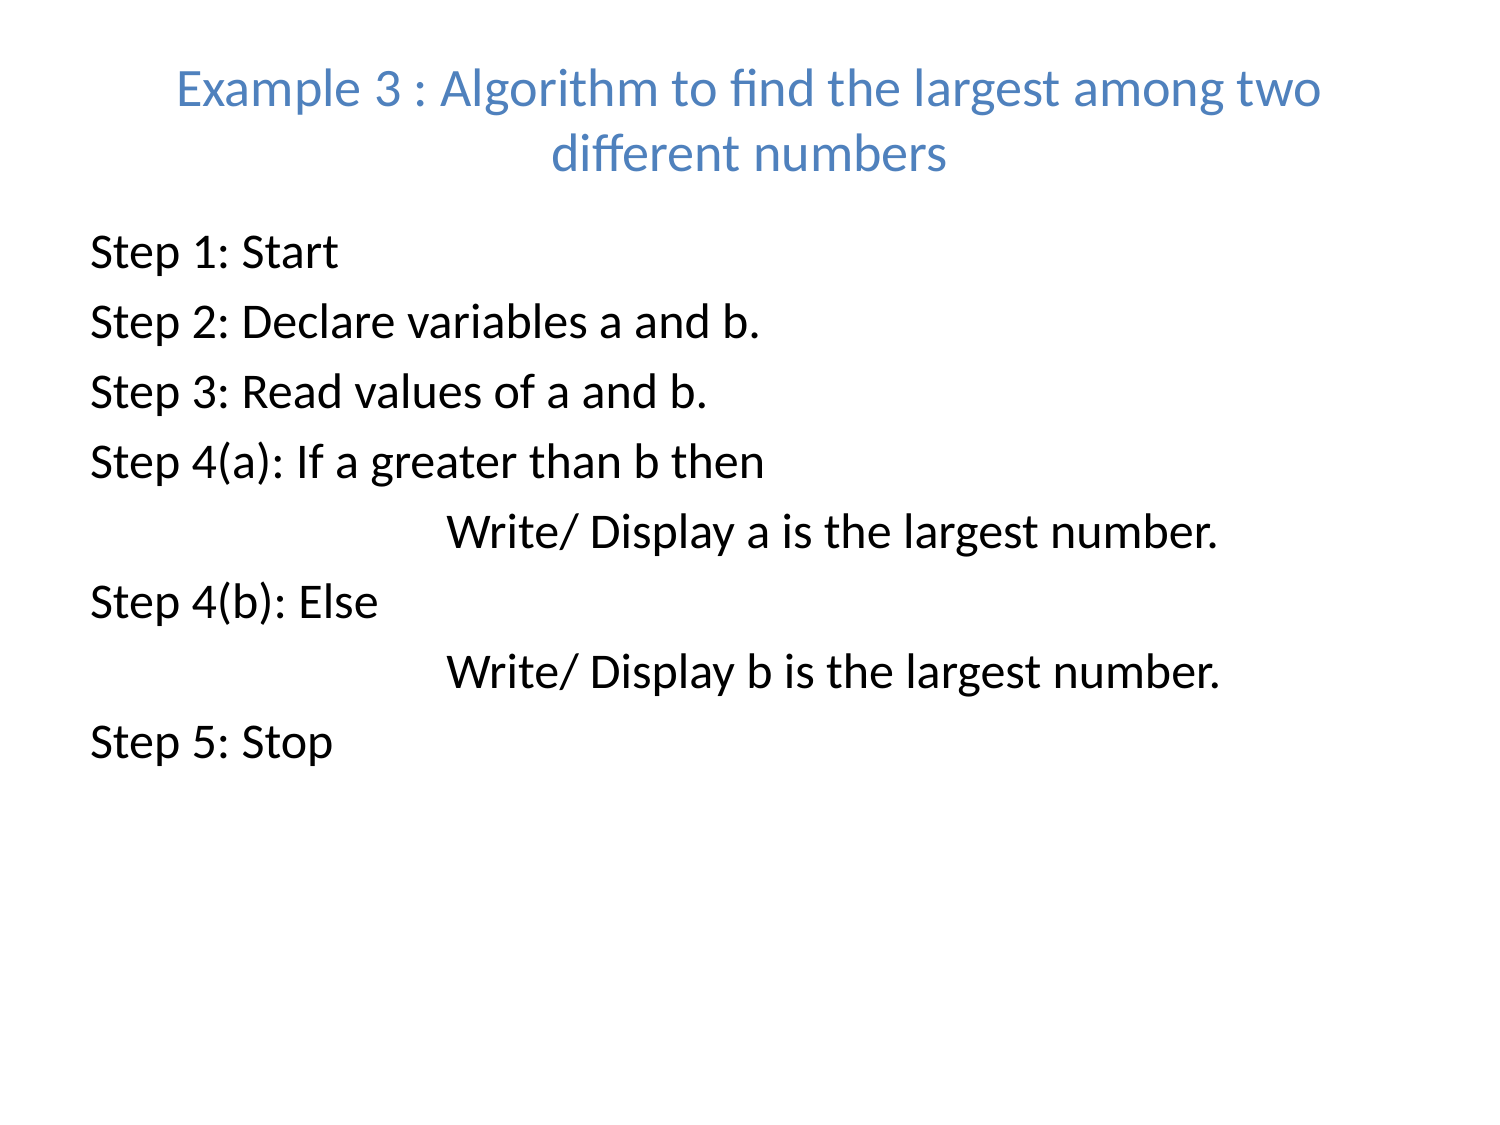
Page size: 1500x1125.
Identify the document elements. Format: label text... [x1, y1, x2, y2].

list Step 1: Start Step 2: Declare variables a and b. Step 3: Read values of a and b. Step 4(a): If a greater than b then Write/ Display a is the largest number. Step 4(b): Else Write/ Display b is the largest number. Step 5: Stop [75, 211, 1425, 1008]
title Example 3 : Algorithm to find the largest among two different numbers [75, 23, 1425, 211]
